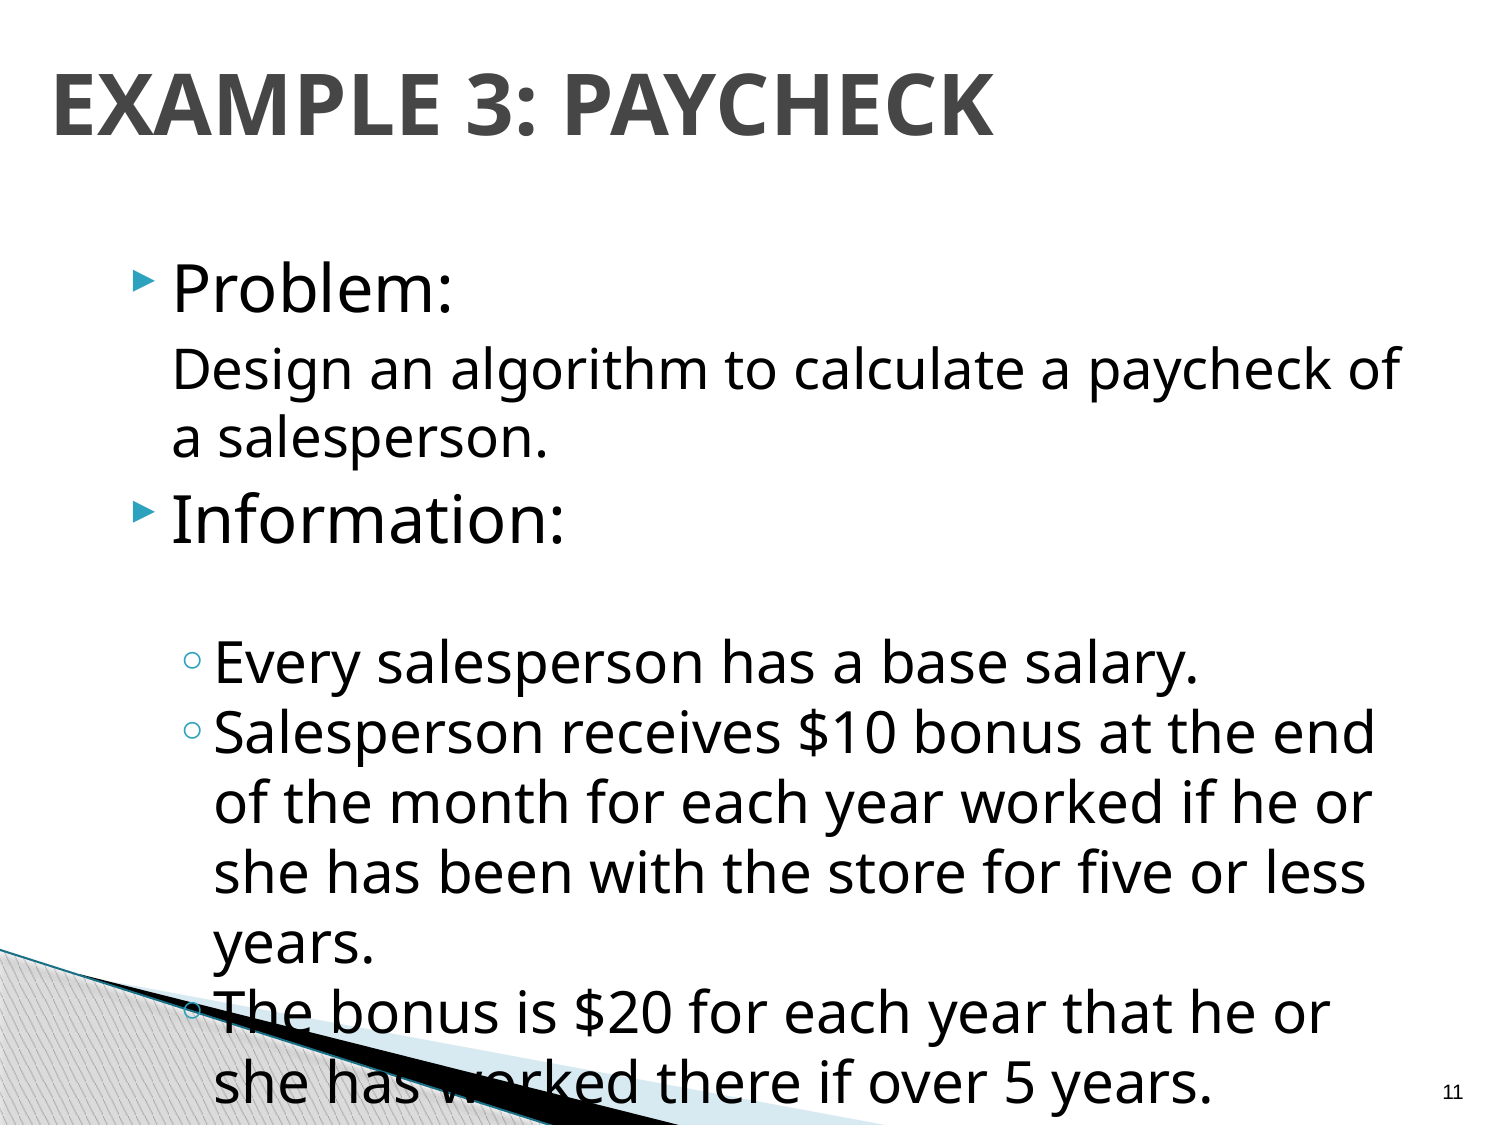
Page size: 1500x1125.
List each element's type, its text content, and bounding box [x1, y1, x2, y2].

list Problem: Design an algorithm to calculate a paycheck of a salesperson. Information: Every salesperson has a base salary. Salesperson receives $10 bonus at the end of the month for each year worked if he or she has been with the store for five or less years. The bonus is $20 for each year that he or she has worked there if over 5 years. [96, 237, 1447, 1025]
slide_number 11 [1418, 1051, 1479, 1112]
title Example 3: Paycheck [34, 7, 1129, 195]
